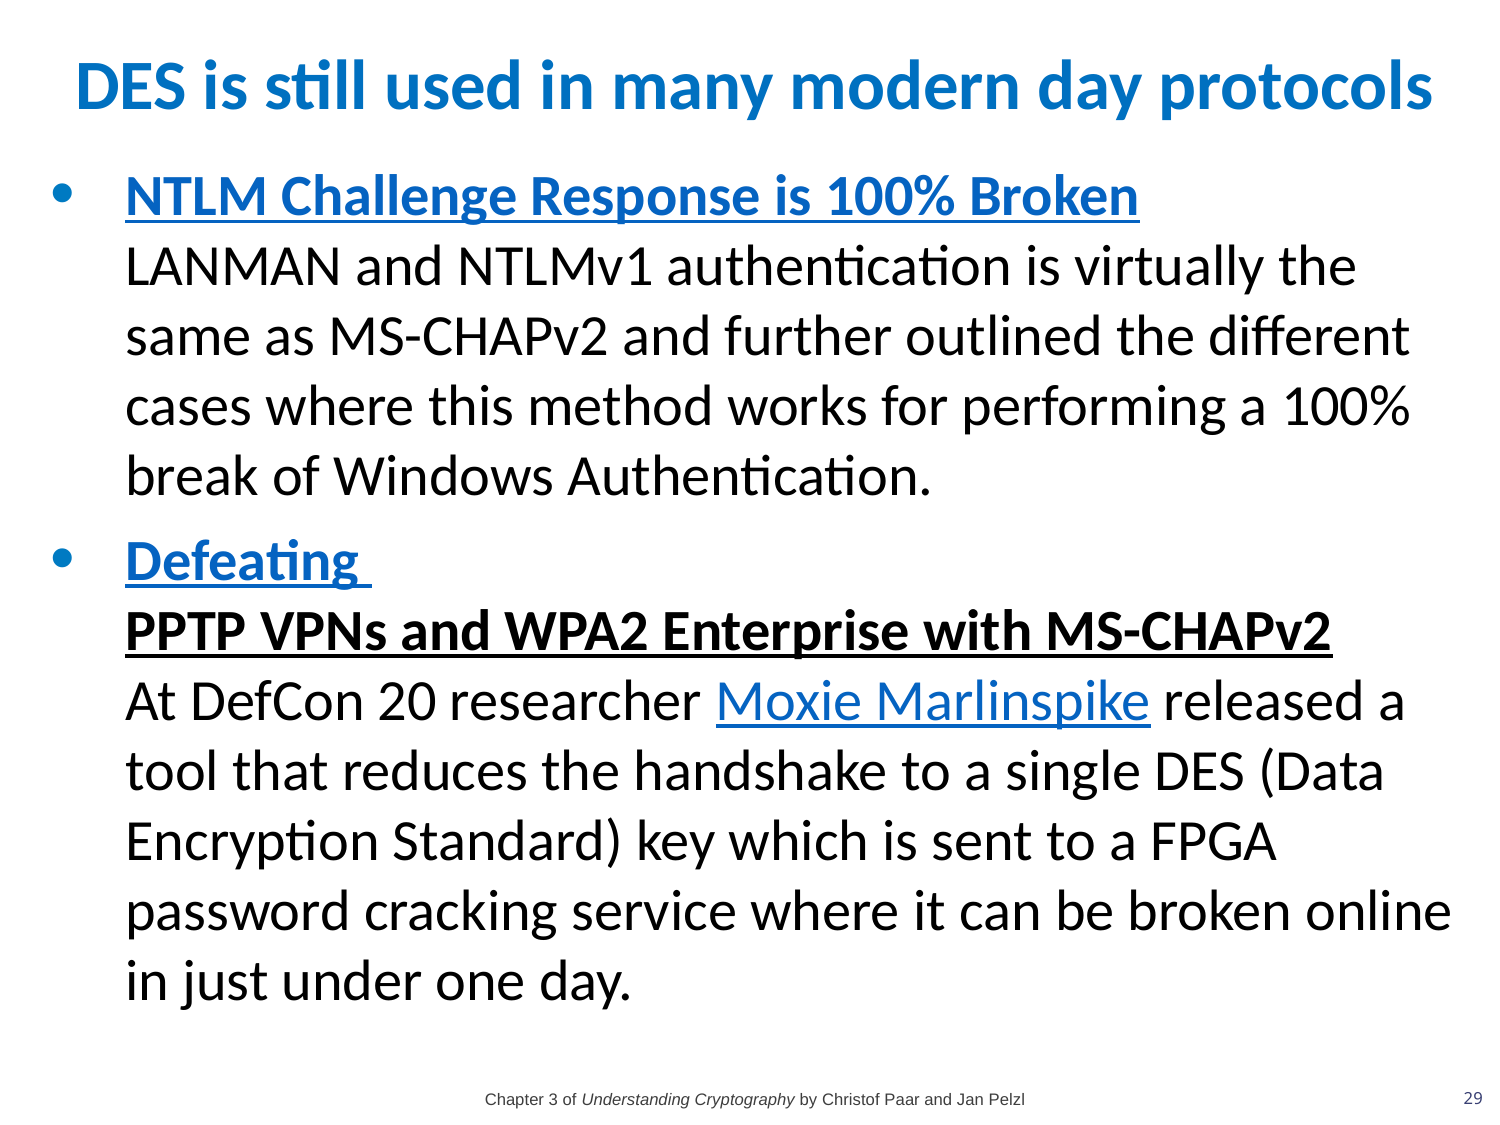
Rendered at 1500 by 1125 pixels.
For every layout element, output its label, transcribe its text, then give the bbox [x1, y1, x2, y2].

list NTLM Challenge Response is 100% Broken LANMAN and NTLMv1 authentication is virtually the same as MS-CHAPv2 and further outlined the different cases where this method works for performing a 100% break of Windows Authentication. Defeating PPTP VPNs and WPA2 Enterprise with MS-CHAPv2 At DefCon 20 researcher Moxie Marlinspike released a tool that reduces the handshake to a single DES (Data Encryption Standard) key which is sent to a FPGA password cracking service where it can be broken online in just under one day. [35, 149, 1476, 1051]
title DES is still used in many modern day protocols [38, 24, 1473, 138]
slide_number 29 [1399, 1087, 1484, 1118]
footer Chapter 3 of Understanding Cryptography by Christof Paar and Jan Pelzl [400, 1084, 1110, 1121]
